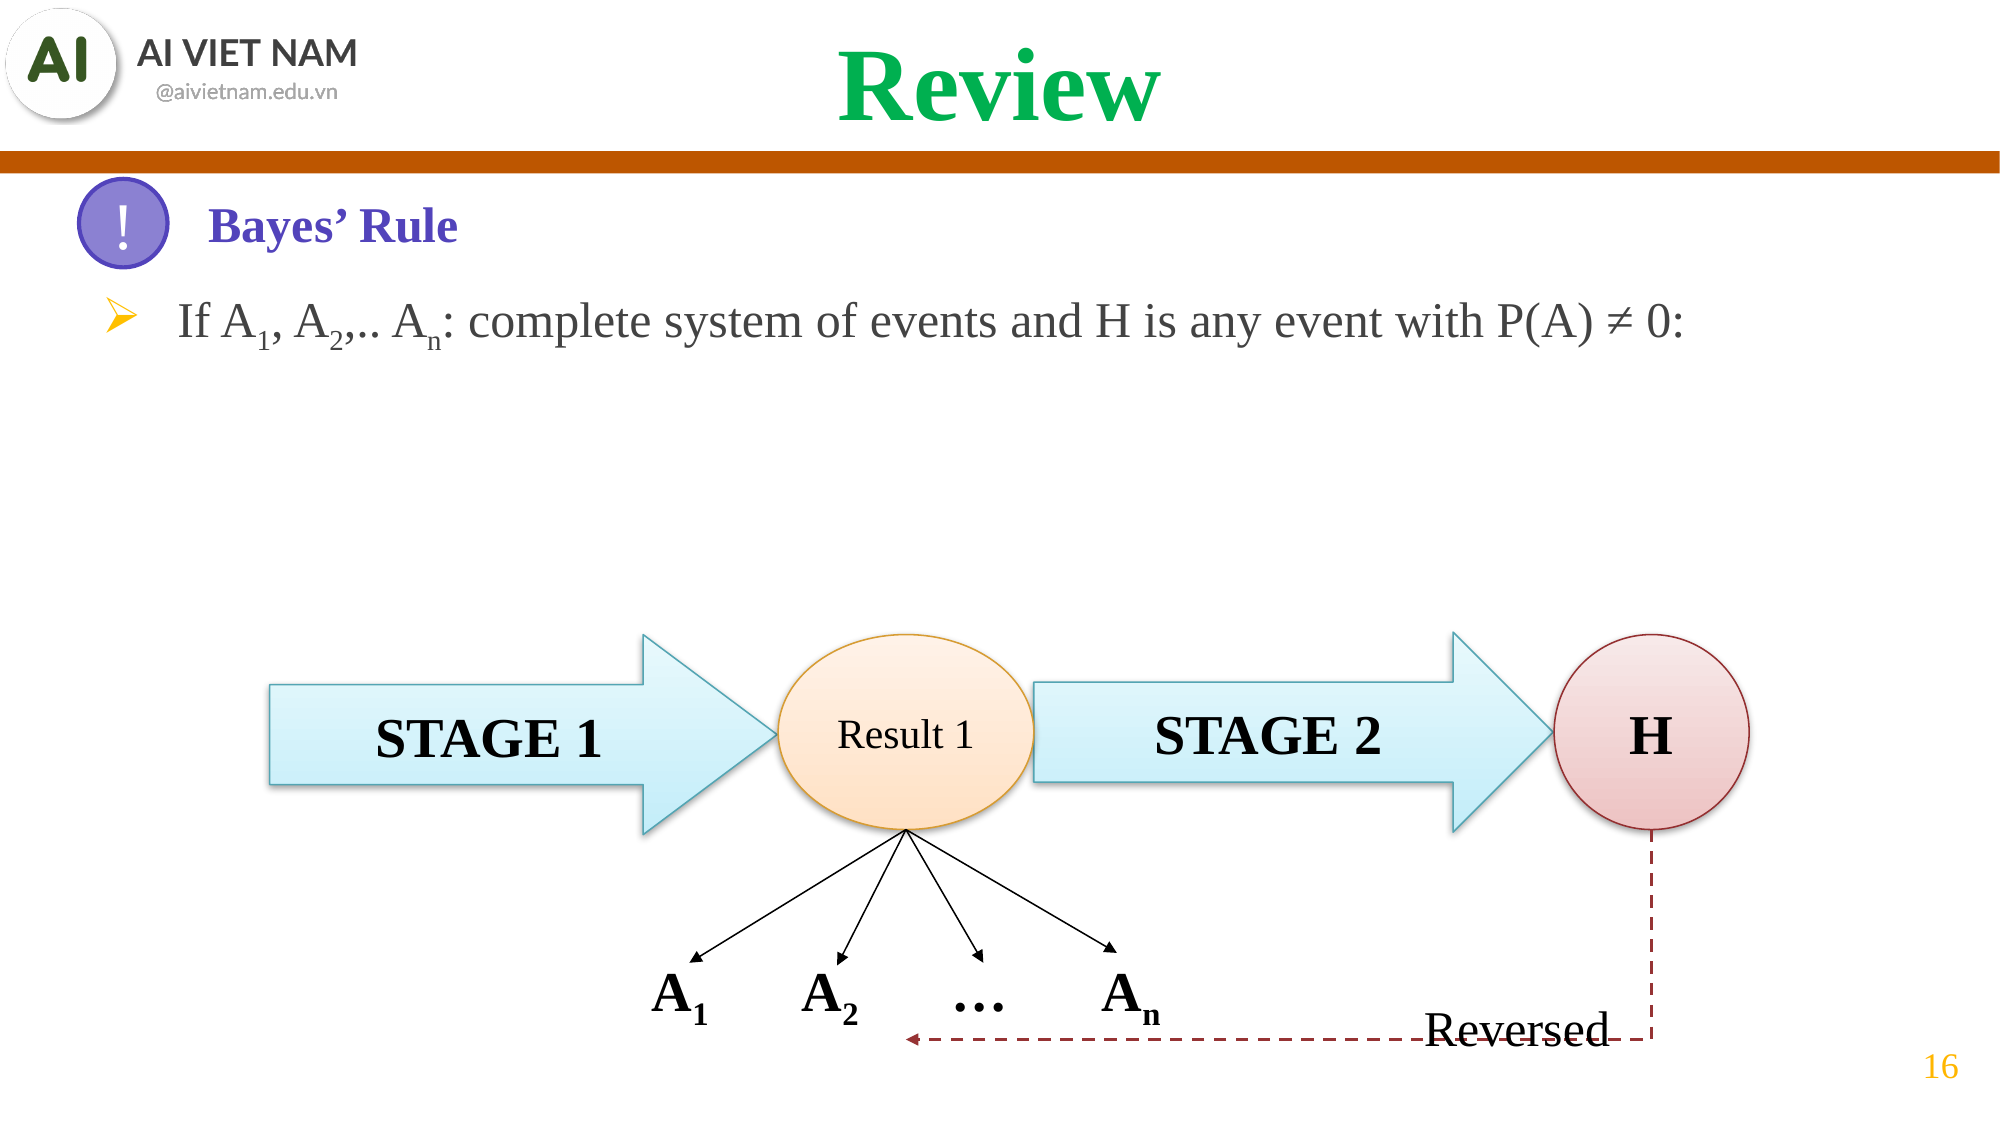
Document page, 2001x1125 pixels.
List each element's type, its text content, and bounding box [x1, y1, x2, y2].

text_box Review [0, 8, 2000, 152]
text_box Reversed [1383, 989, 1652, 1064]
text_box STAGE 2 [1383, 631, 1548, 833]
text_box ! [76, 176, 170, 270]
slide_number 16 [1881, 1003, 2000, 1125]
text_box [984, 829, 1118, 954]
text_box [0, 152, 2000, 175]
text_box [689, 829, 834, 963]
text_box STAGE 1 [268, 633, 772, 836]
text_box H [1553, 633, 1750, 831]
text_box Bayes’ Rule [187, 175, 1921, 270]
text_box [1177, 557, 1380, 1125]
text_box STAGE 2 [1032, 681, 1172, 783]
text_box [836, 829, 904, 966]
text_box Result 1 [777, 633, 1035, 827]
text_box A1 A2 … An [629, 947, 1172, 1040]
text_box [905, 829, 984, 963]
